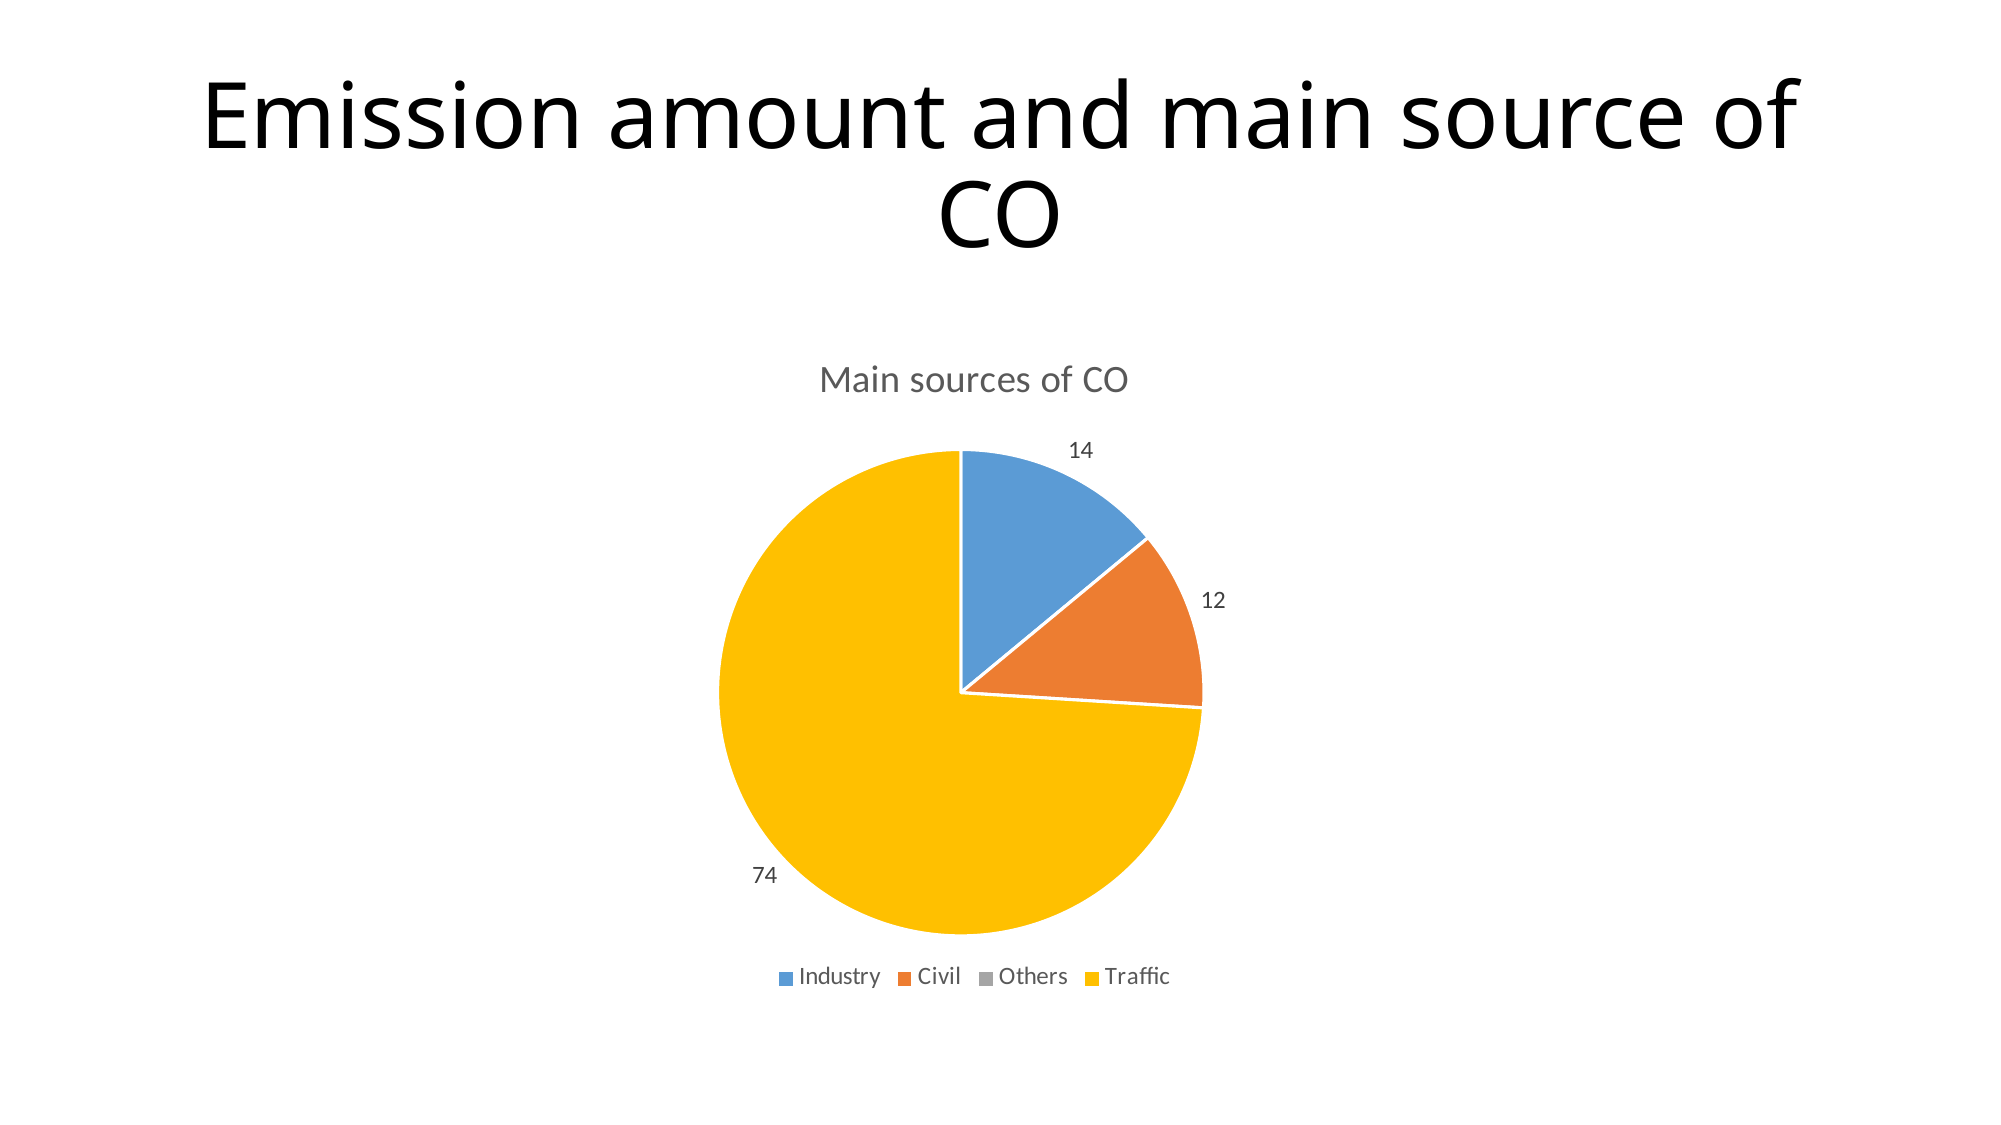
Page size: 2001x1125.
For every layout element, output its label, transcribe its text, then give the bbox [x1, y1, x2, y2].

title Emission amount and main source of CO [137, 59, 1863, 278]
chart [474, 330, 1475, 998]
